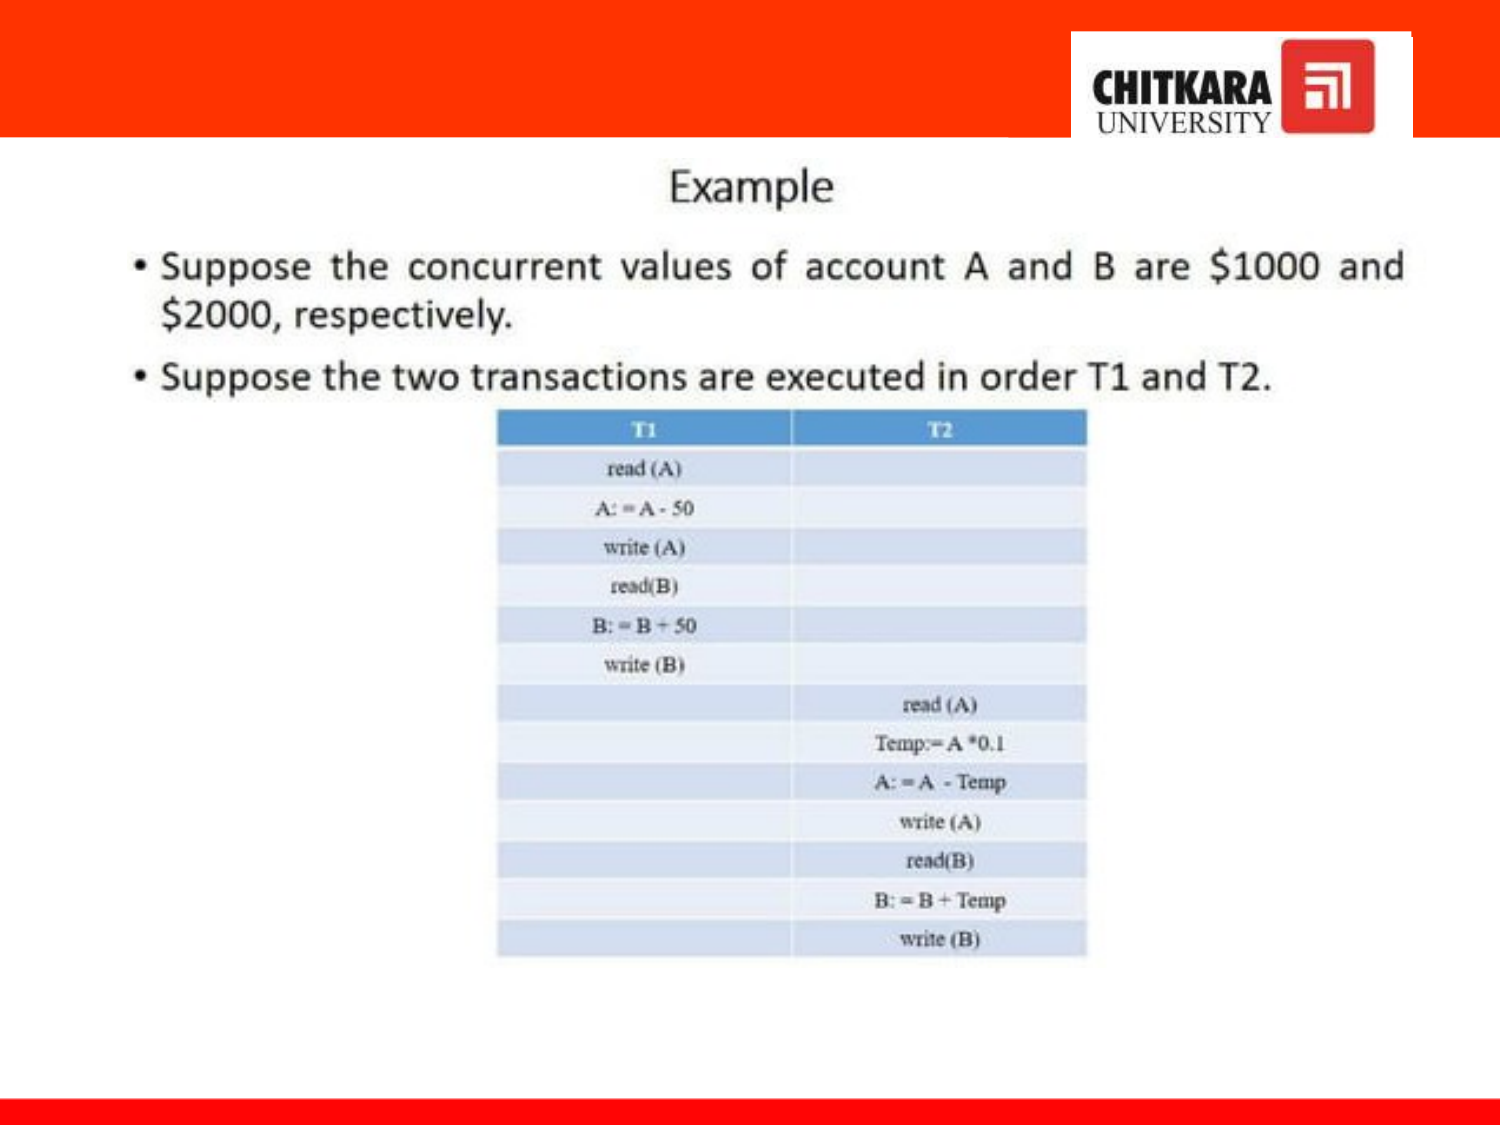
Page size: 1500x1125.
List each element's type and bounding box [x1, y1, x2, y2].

text_box [127, 158, 1427, 968]
picture [0, 1098, 1500, 1125]
picture [1074, 37, 1390, 138]
